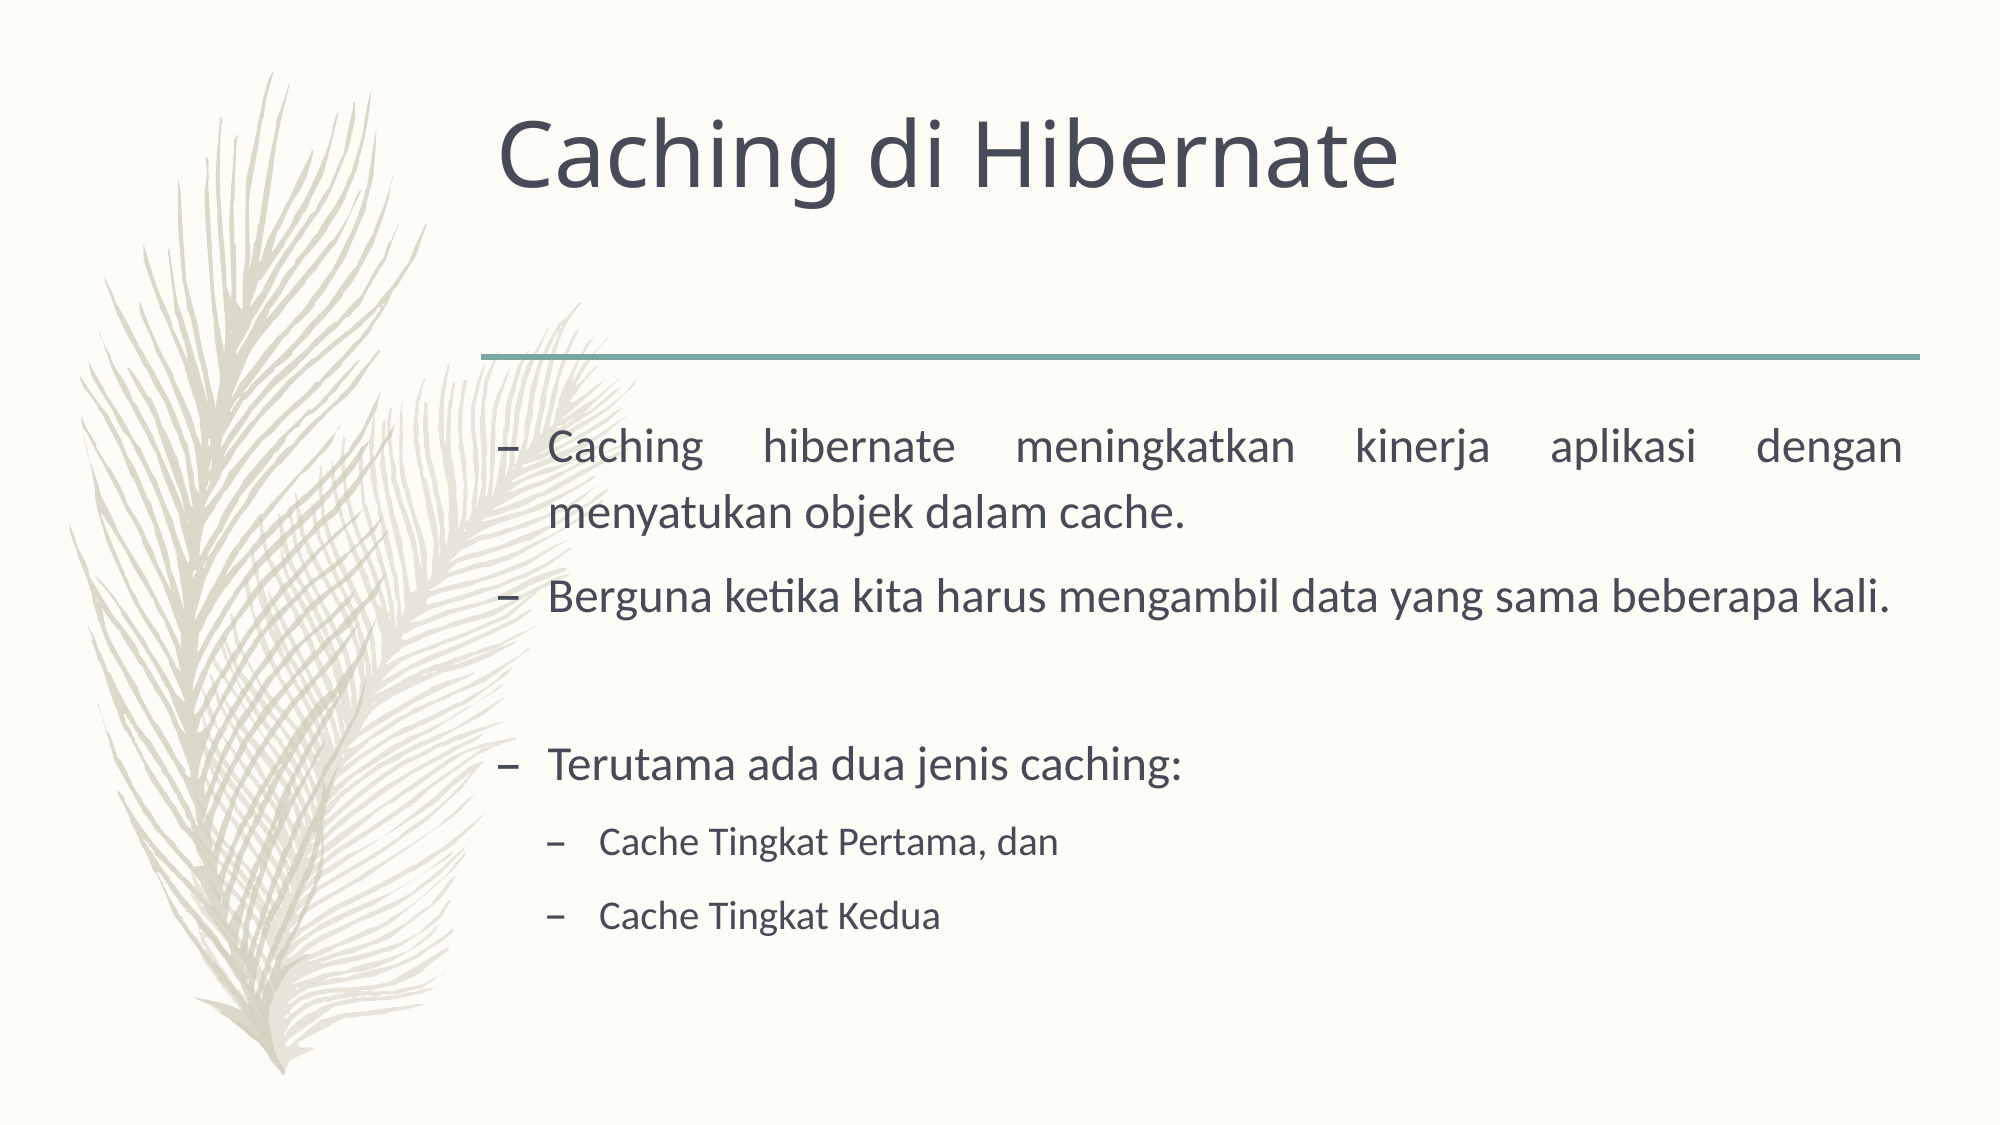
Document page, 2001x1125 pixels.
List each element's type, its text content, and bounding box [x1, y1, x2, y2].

list Caching hibernate meningkatkan kinerja aplikasi dengan menyatukan objek dalam cache. Berguna ketika kita harus mengambil data yang sama beberapa kali. Terutama ada dua jenis caching: Cache Tingkat Pertama, dan Cache Tingkat Kedua [481, 399, 1920, 999]
title Caching di Hibernate [481, 93, 1920, 350]
